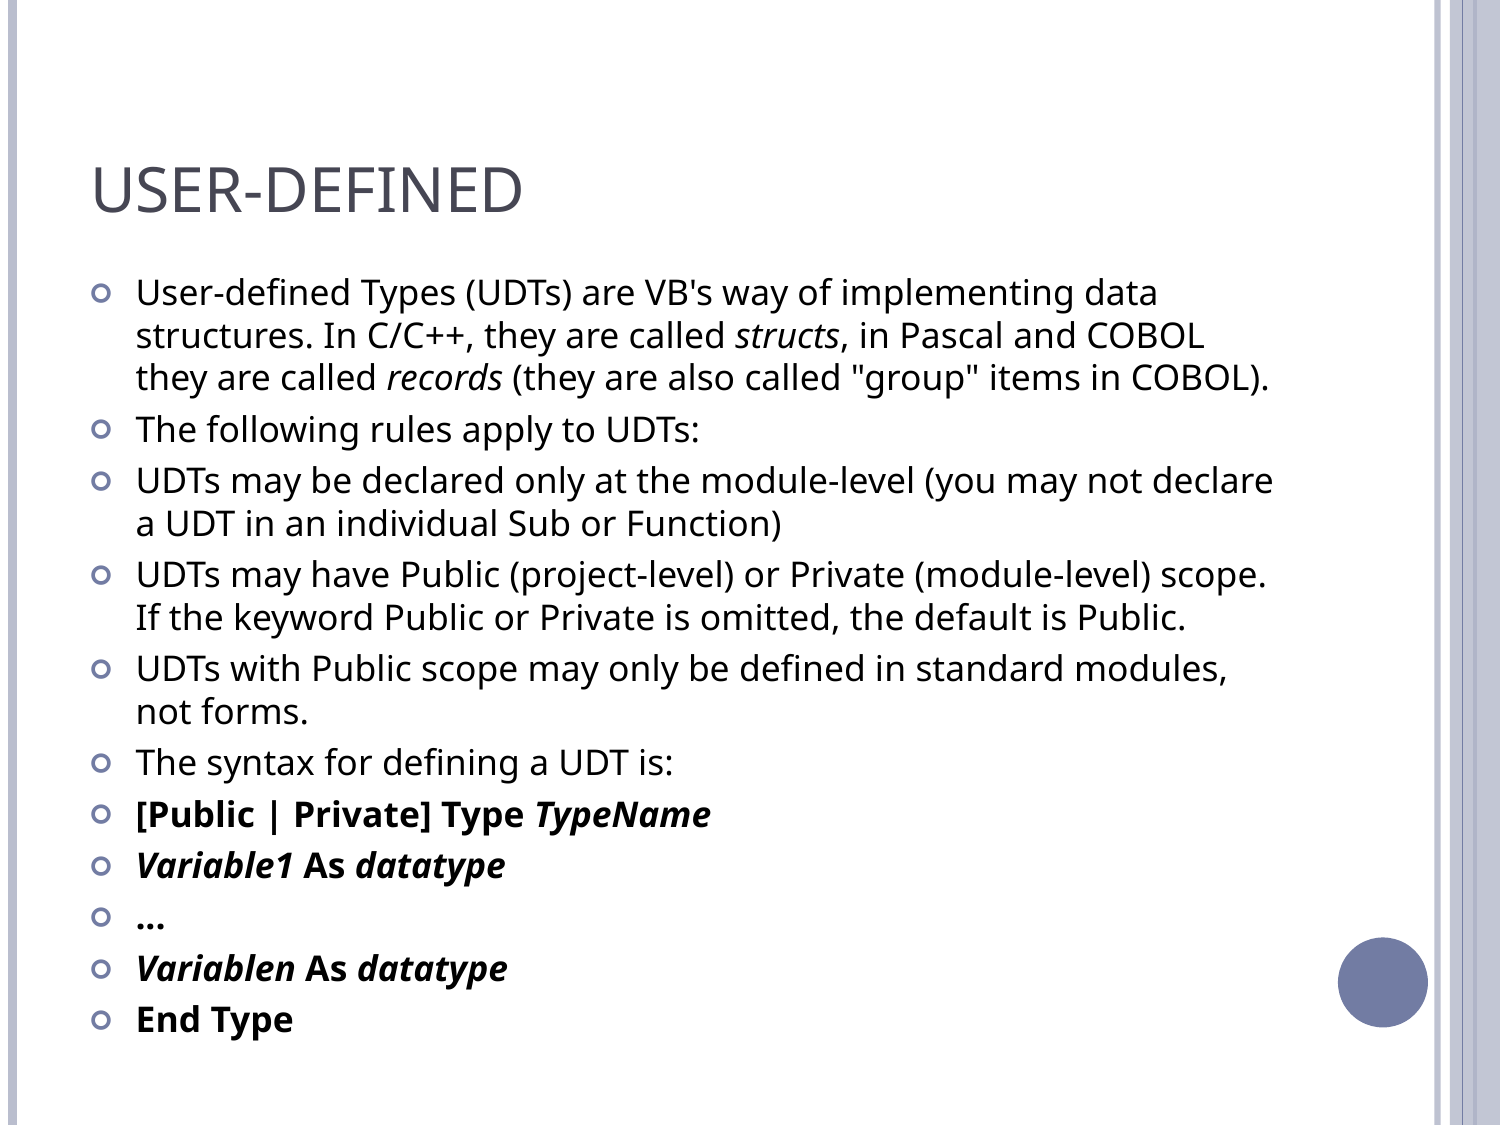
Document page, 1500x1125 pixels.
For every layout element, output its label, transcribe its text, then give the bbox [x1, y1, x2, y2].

list User-defined Types (UDTs) are VB's way of implementing data structures. In C/C++, they are called structs, in Pascal and COBOL they are called records (they are also called "group" items in COBOL). The following rules apply to UDTs: UDTs may be declared only at the module-level (you may not declare a UDT in an individual Sub or Function) UDTs may have Public (project-level) or Private (module-level) scope. If the keyword Public or Private is omitted, the default is Public. UDTs with Public scope may only be defined in standard modules, not forms. The syntax for defining a UDT is: [Public | Private] Type TypeName Variable1 As datatype ... Variablen As datatype End Type [75, 262, 1300, 1062]
title User-Defined [75, 45, 1300, 233]
